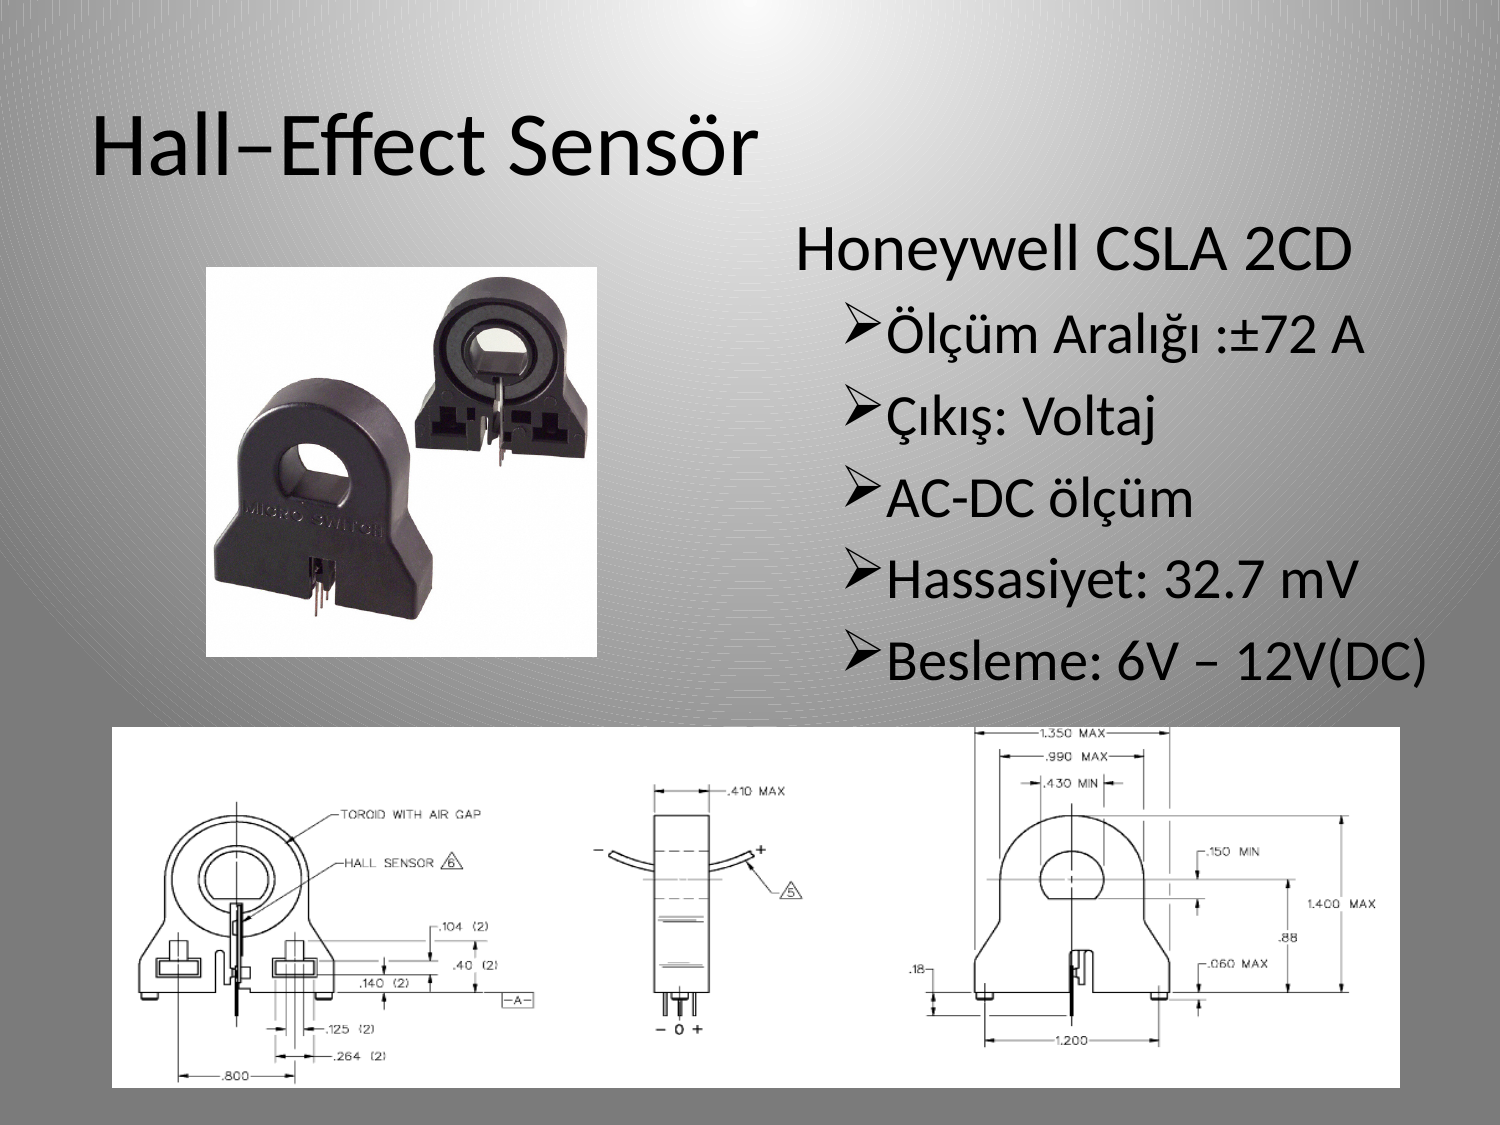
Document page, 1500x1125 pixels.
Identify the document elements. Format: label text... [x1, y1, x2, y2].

picture [111, 727, 1400, 1088]
title Hall–Effect Sensör [75, 45, 1425, 233]
picture [206, 266, 597, 658]
list Honeywell CSLA 2CD Ölçüm Aralığı :±72 A Çıkış: Voltaj AC-DC ölçüm Hassasiyet: 32.7 mV Besleme: 6V – 12V(DC) [750, 196, 1459, 740]
